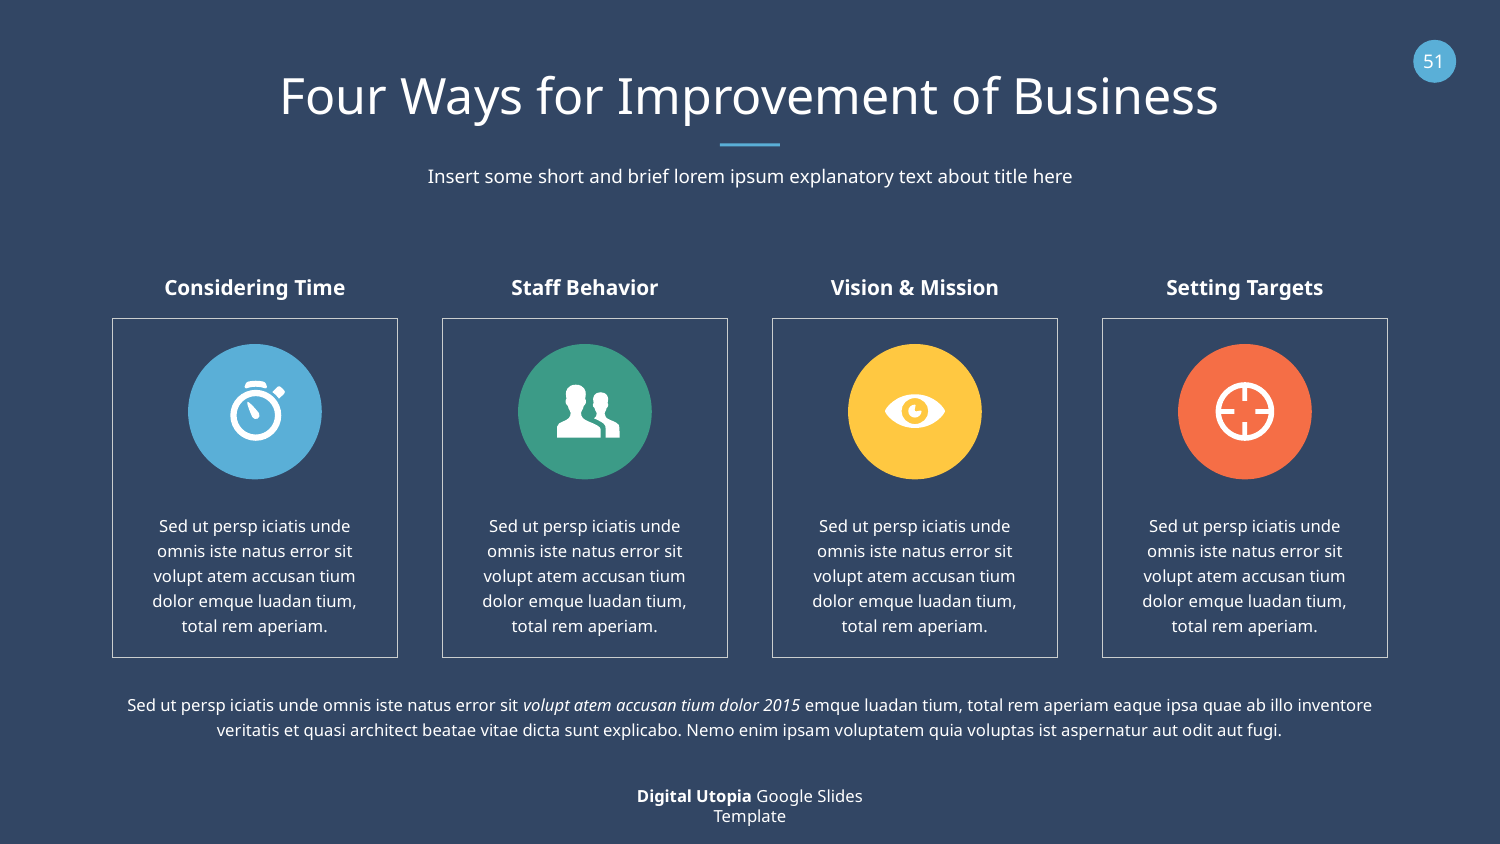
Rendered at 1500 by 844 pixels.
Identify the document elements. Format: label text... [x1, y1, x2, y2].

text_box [847, 343, 982, 480]
list Insert some short and brief lorem ipsum explanatory text about title here [112, 164, 1388, 190]
text_box Setting Targets [1139, 274, 1351, 300]
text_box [187, 343, 322, 480]
text_box Vision & Mission [809, 274, 1021, 300]
text_box Sed ut persp iciatis unde omnis iste natus error sit volupt atem accusan tium dolor 2015 emque luadan tium, total rem aperiam eaque ipsa quae ab illo inventore veritatis et quasi architect beatae vitae dicta sunt explicabo. Nemo enim ipsam voluptatem quia voluptas ist aspernatur aut odit aut fugi. [113, 690, 1388, 738]
text_box [772, 318, 1058, 658]
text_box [1177, 343, 1312, 480]
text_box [517, 343, 652, 480]
text_box Sed ut persp iciatis unde omnis iste natus error sit volupt atem accusan tium dolor emque luadan tium, total rem aperiam. [149, 511, 361, 638]
text_box Sed ut persp iciatis unde omnis iste natus error sit volupt atem accusan tium dolor emque luadan tium, total rem aperiam. [809, 511, 1021, 638]
text_box Staff Behavior [479, 274, 691, 300]
text_box Considering Time [149, 274, 361, 300]
text_box [1102, 318, 1388, 658]
list Four Ways for Improvement of Business [112, 64, 1388, 131]
text_box [442, 318, 728, 658]
text_box Sed ut persp iciatis unde omnis iste natus error sit volupt atem accusan tium dolor emque luadan tium, total rem aperiam. [1139, 511, 1351, 635]
text_box [112, 318, 398, 658]
text_box Sed ut persp iciatis unde omnis iste natus error sit volupt atem accusan tium dolor emque luadan tium, total rem aperiam. [479, 511, 691, 638]
